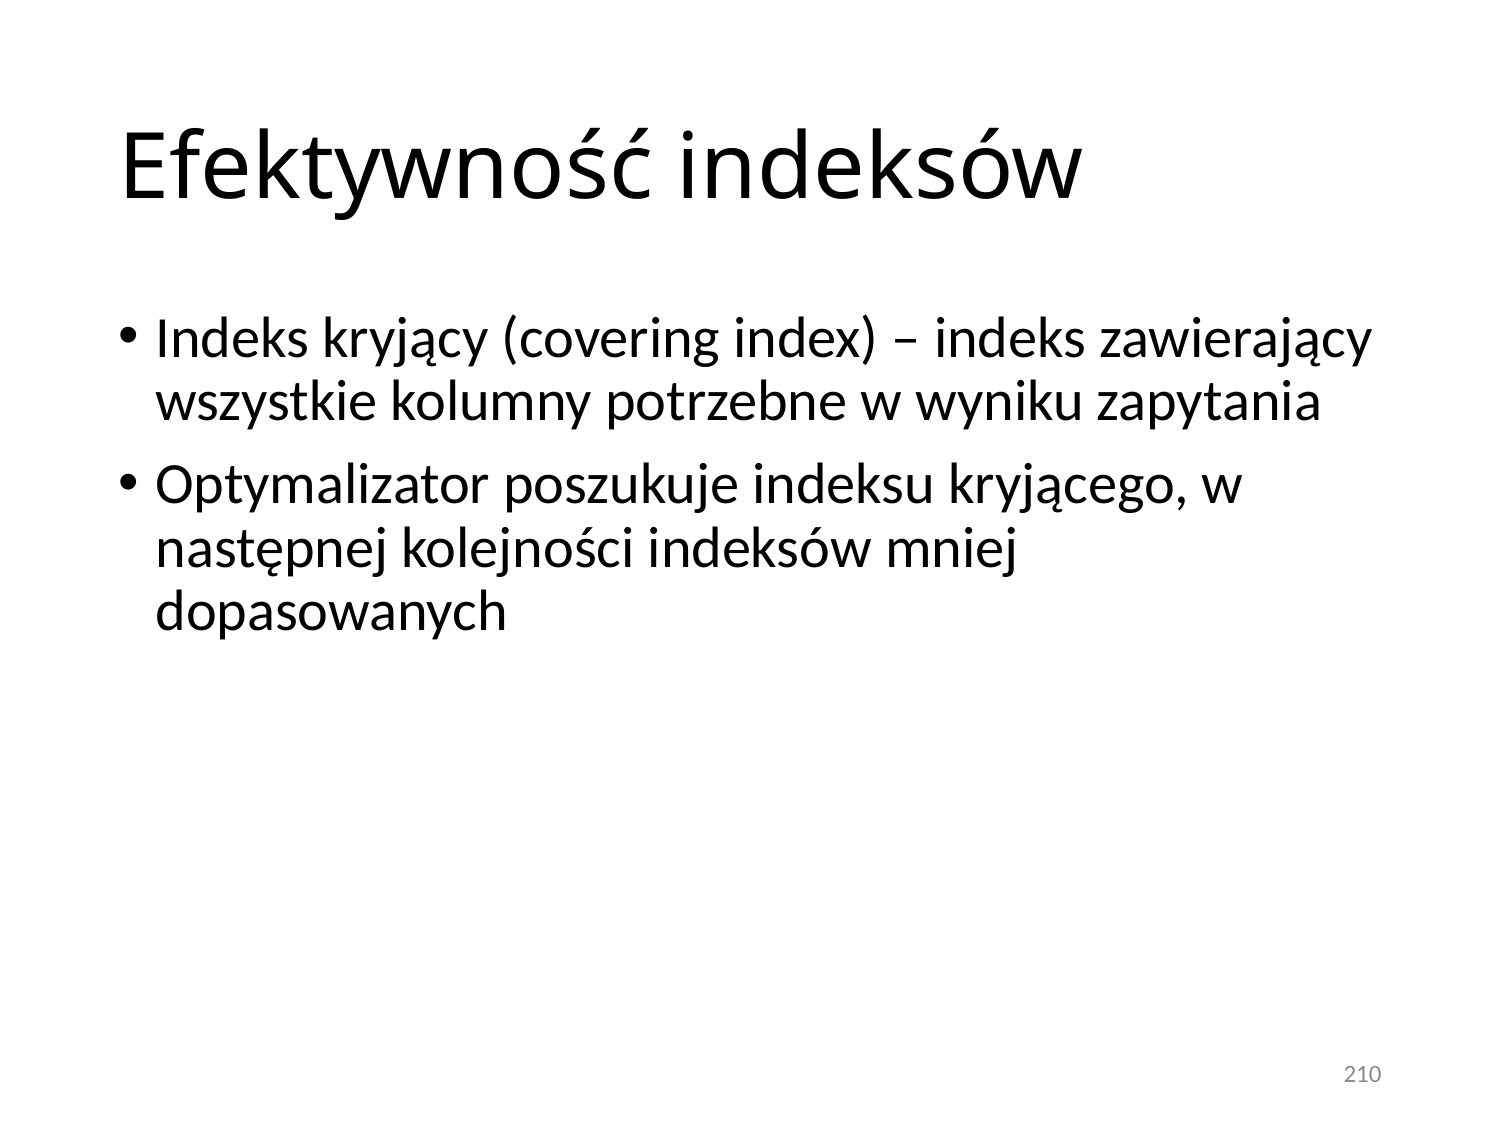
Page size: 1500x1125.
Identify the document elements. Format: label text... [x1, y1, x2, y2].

list Indeks kryjący (covering index) – indeks zawierający wszystkie kolumny potrzebne w wyniku zapytania Optymalizator poszukuje indeksu kryjącego, w następnej kolejności indeksów mniej dopasowanych [103, 299, 1397, 1014]
title Efektywność indeksów [103, 59, 1397, 278]
slide_number 210 [1059, 1042, 1397, 1103]
